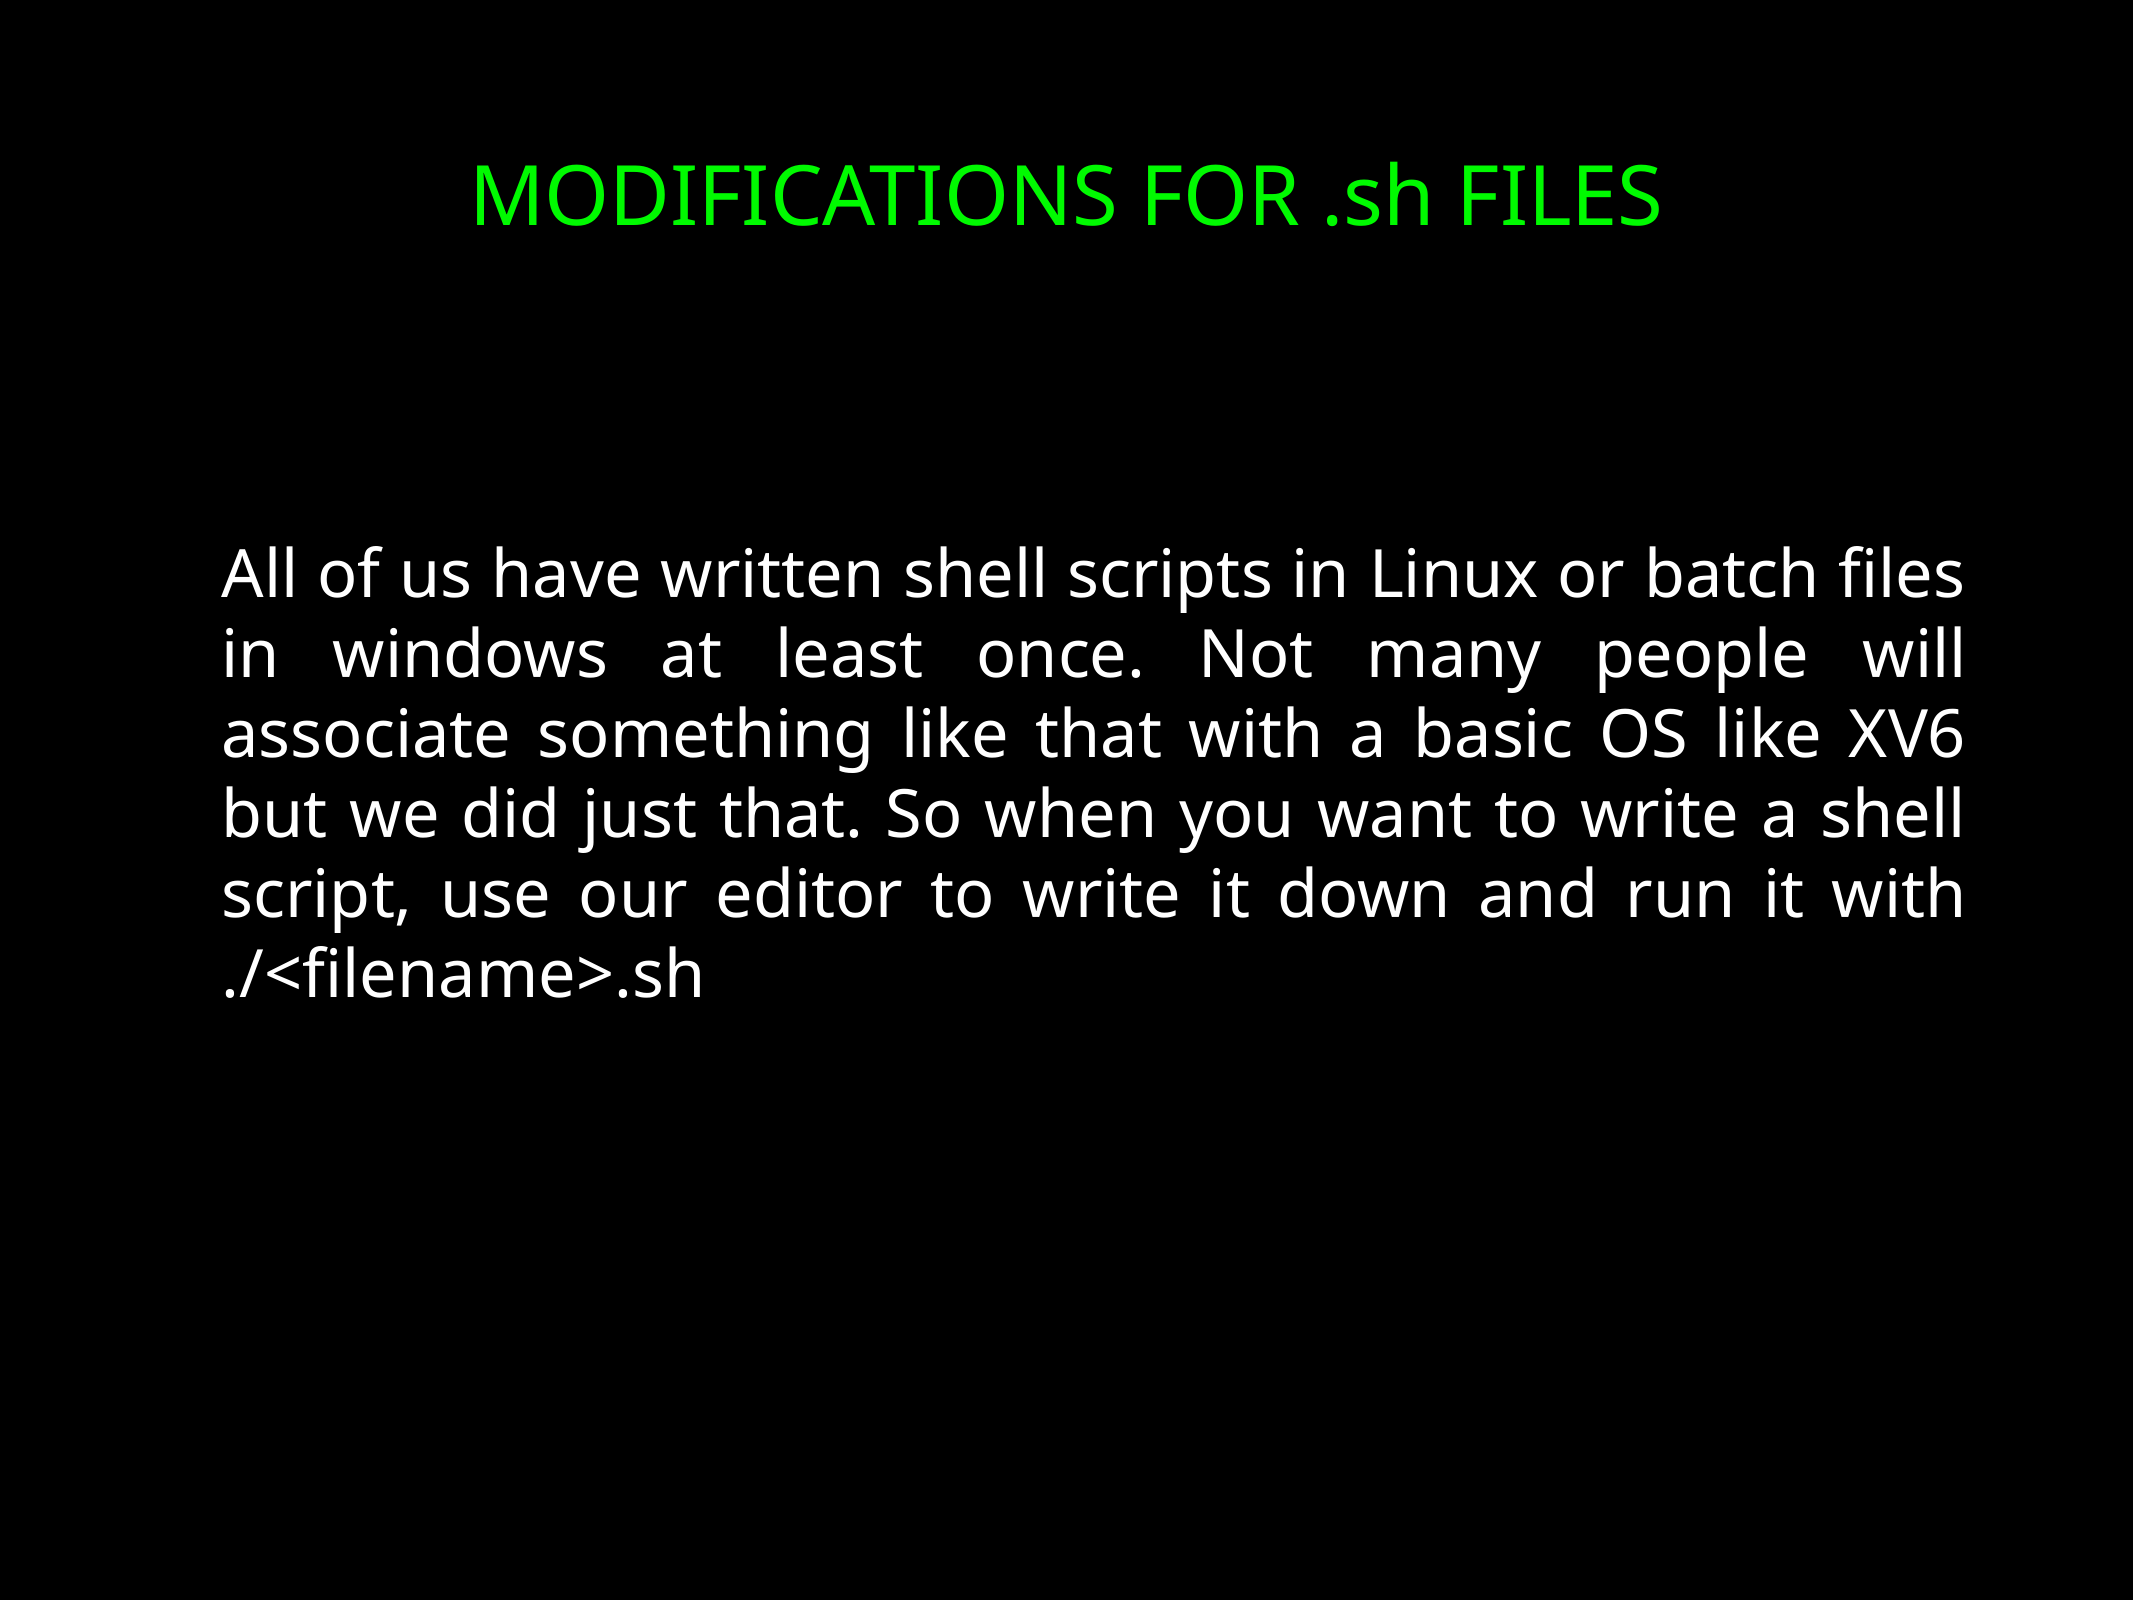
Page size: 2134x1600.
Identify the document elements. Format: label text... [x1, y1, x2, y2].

title MODIFICATIONS FOR .sh FILES [155, 54, 1978, 330]
text_box All of us have written shell scripts in Linux or batch files in windows at least once. Not many people will associate something like that with a basic OS like XV6 but we did just that. So when you want to write a shell script, use our editor to write it down and run it with ./<filename>.sh [156, 355, 1978, 1454]
